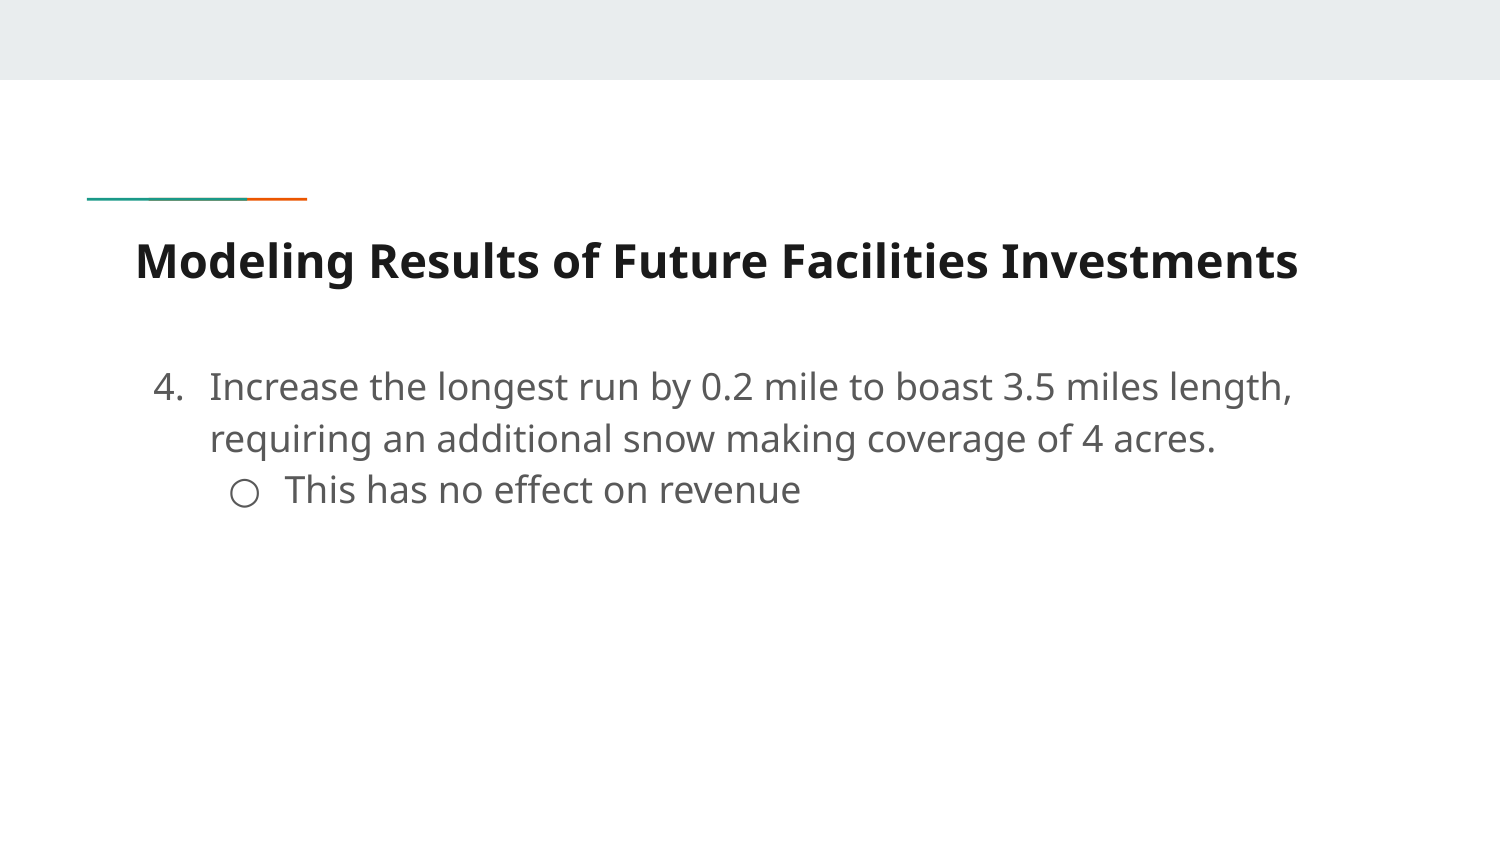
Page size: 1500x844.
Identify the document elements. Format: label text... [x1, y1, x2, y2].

list Increase the longest run by 0.2 mile to boast 3.5 miles length, requiring an additional snow making coverage of 4 acres. This has no effect on revenue [119, 341, 1381, 712]
title Modeling Results of Future Facilities Investments [119, 216, 1381, 305]
